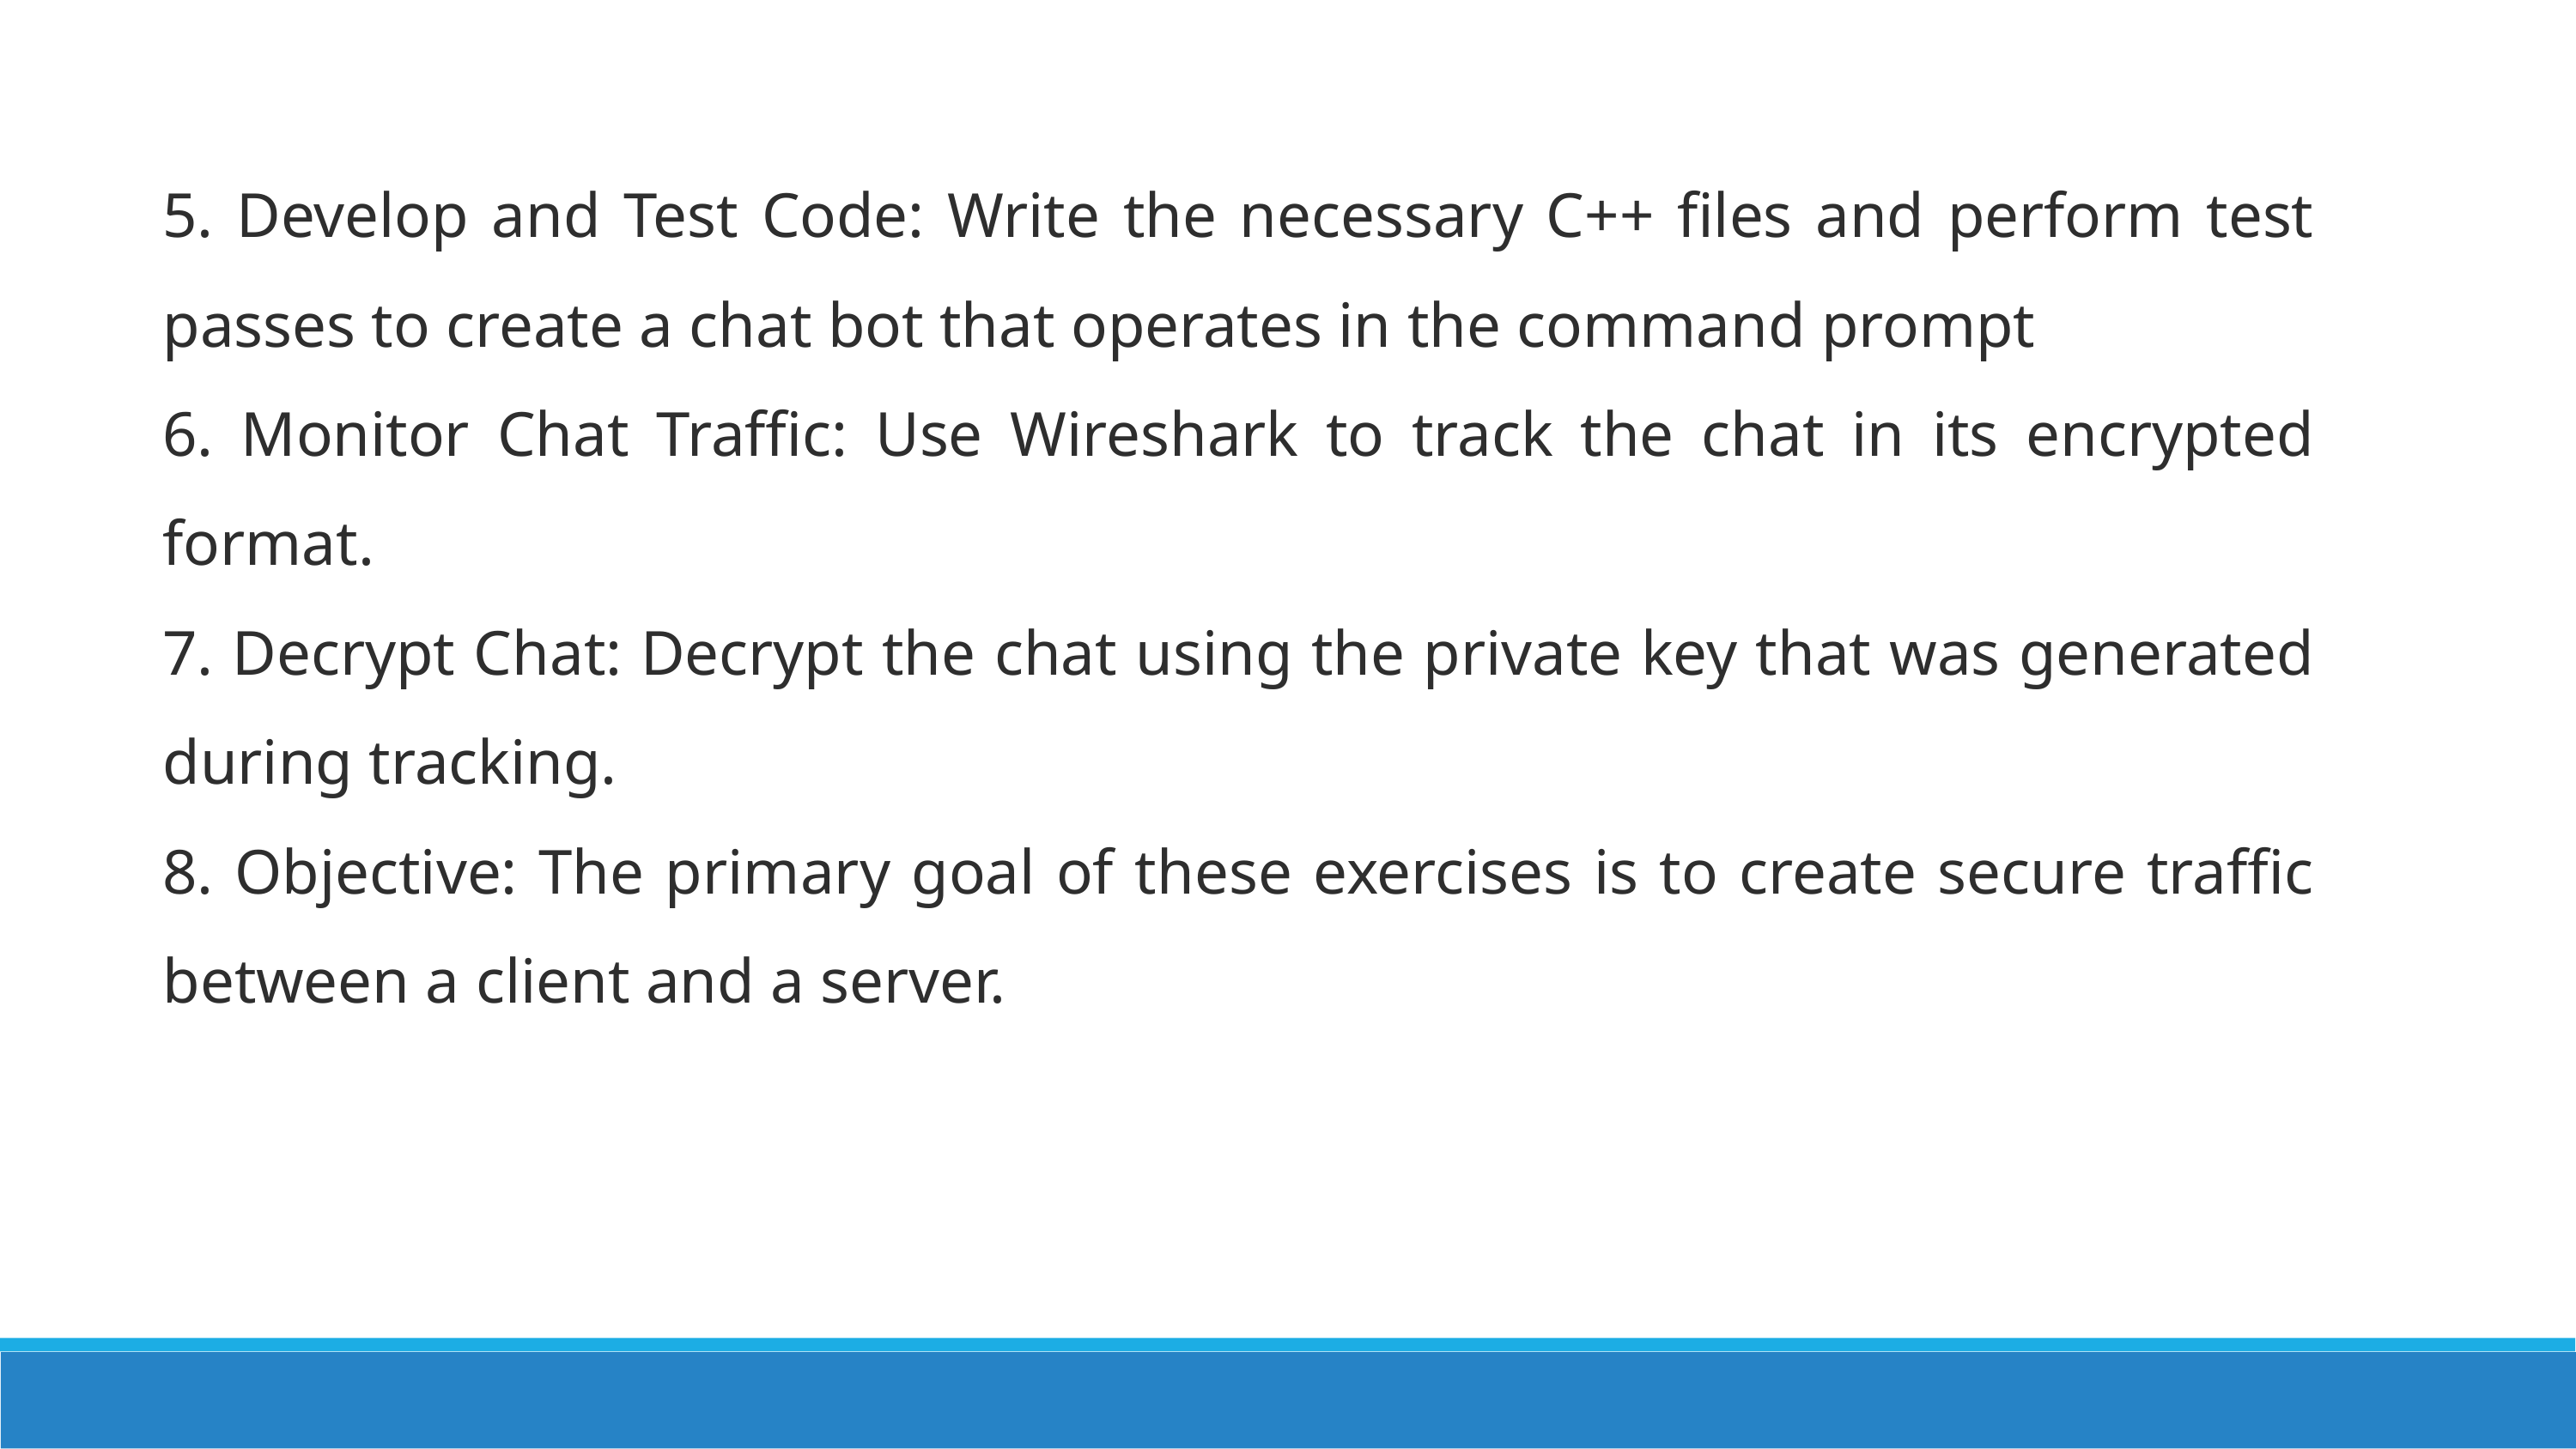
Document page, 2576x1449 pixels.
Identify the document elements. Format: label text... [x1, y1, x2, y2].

text_box 5. Develop and Test Code: Write the necessary C++ files and perform test passes to create a chat bot that operates in the command prompt 6. Monitor Chat Traffic: Use Wireshark to track the chat in its encrypted format. 7. Decrypt Chat: Decrypt the chat using the private key that was generated during tracking. 8. Objective: The primary goal of these exercises is to create secure traffic between a client and a server. [149, 134, 2330, 1022]
